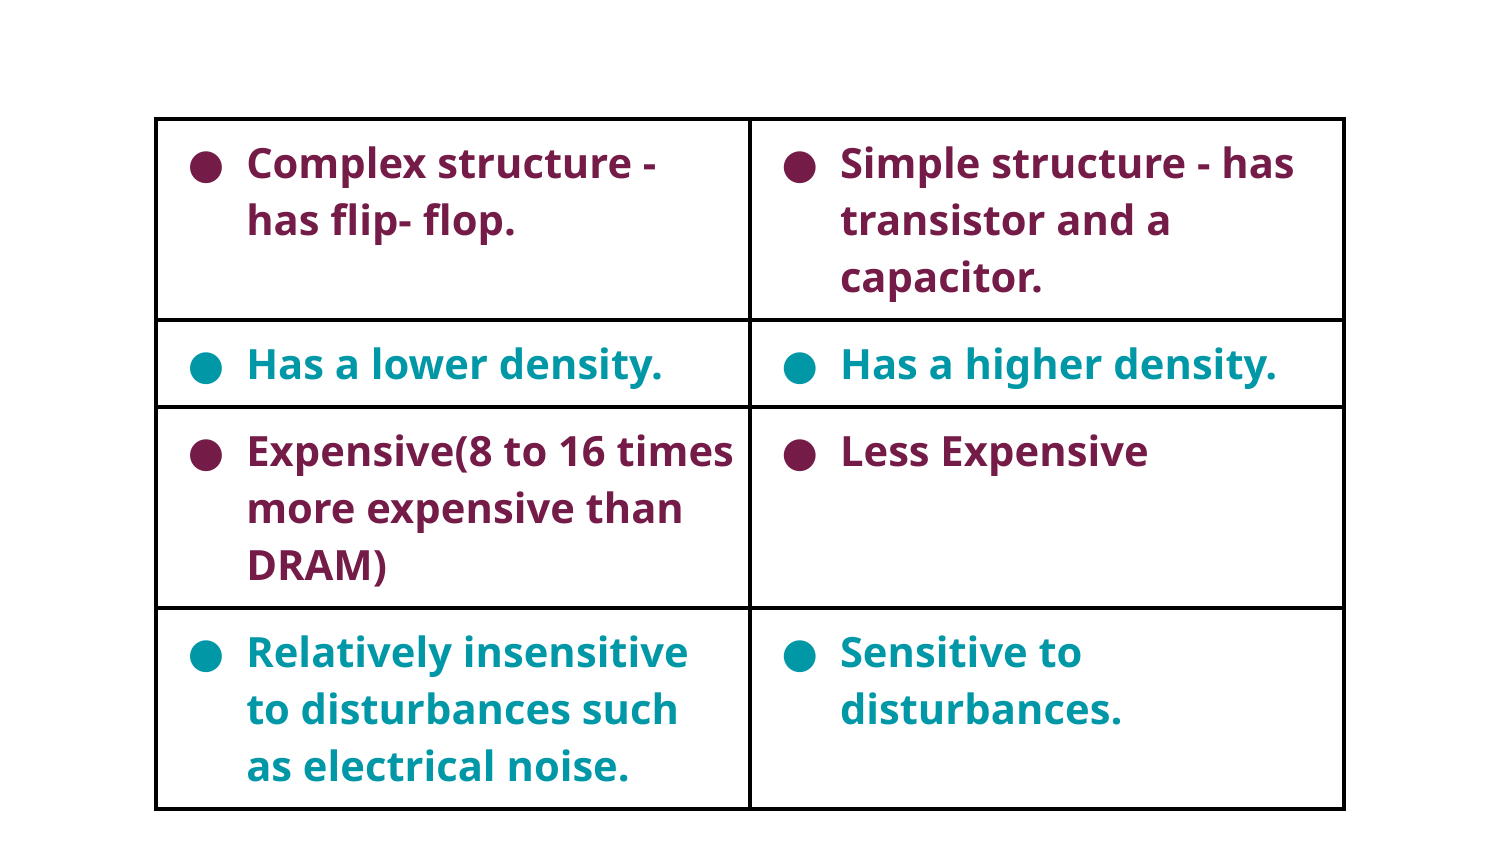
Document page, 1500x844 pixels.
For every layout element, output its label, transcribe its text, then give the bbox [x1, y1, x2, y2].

table_cell Less Expensive [752, 409, 1342, 606]
table_cell Has a higher density. [752, 322, 1342, 405]
table_header Complex structure - has flip- flop. [158, 121, 748, 318]
table_cell Relatively insensitive to disturbances such as electrical noise. [158, 610, 748, 807]
table_cell Sensitive to disturbances. [752, 610, 1342, 807]
table_cell Has a lower density. [158, 322, 748, 405]
table_header Simple structure - has transistor and a capacitor. [752, 121, 1342, 318]
table_cell Expensive(8 to 16 times more expensive than DRAM) [158, 409, 748, 606]
